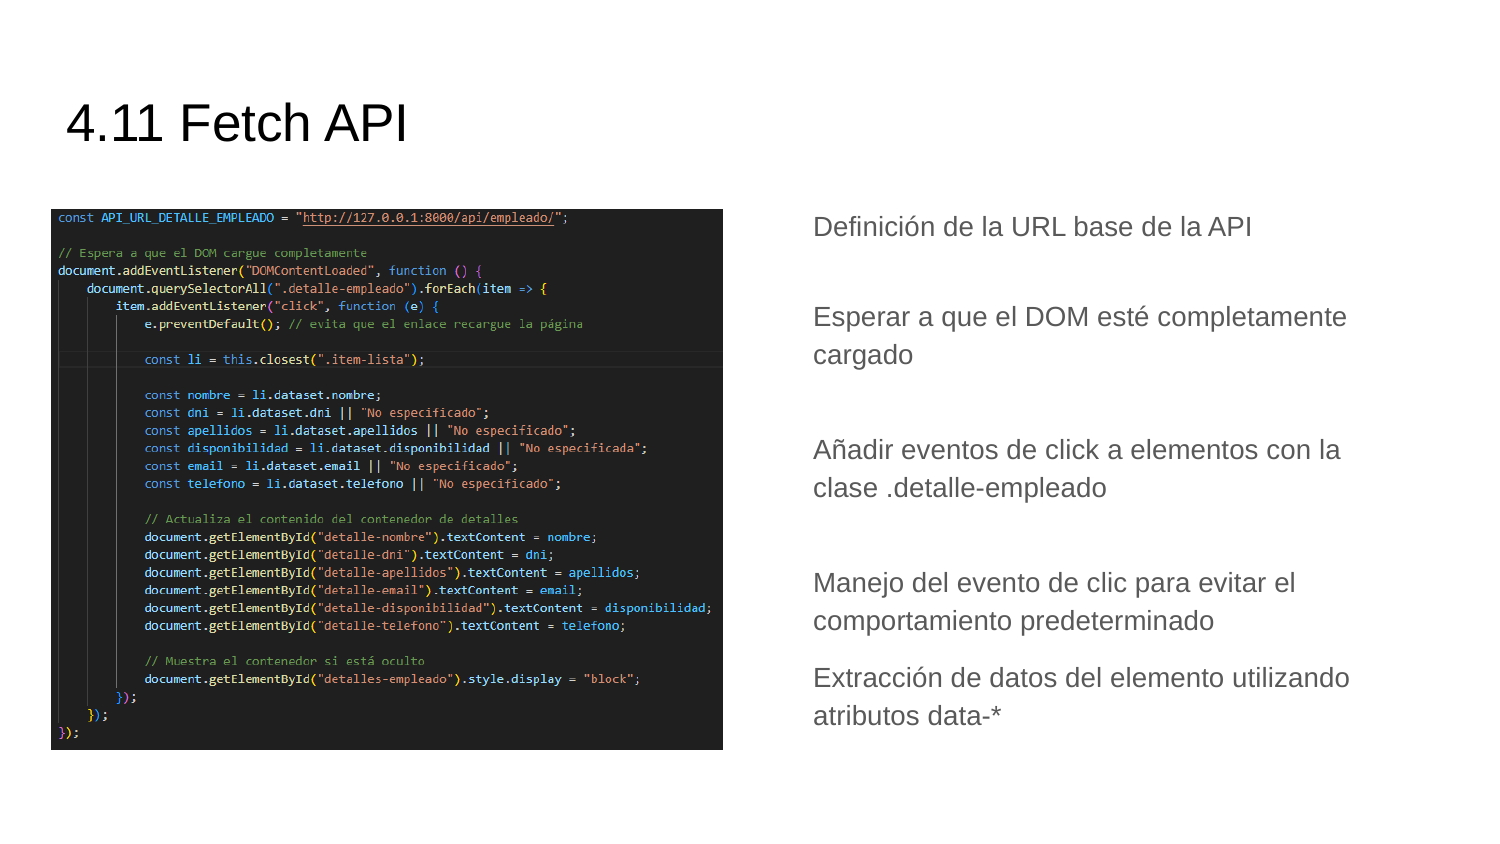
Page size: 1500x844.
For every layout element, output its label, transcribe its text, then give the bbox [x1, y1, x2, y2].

title 4.11 Fetch API [51, 72, 1449, 167]
picture [50, 208, 723, 750]
list Definición de la URL base de la API Esperar a que el DOM esté completamente cargado Añadir eventos de click a elementos con la clase .detalle-empleado Manejo del evento de clic para evitar el comportamiento predeterminado Extracción de datos del elemento utilizando atributos data-* [798, 189, 1449, 750]
